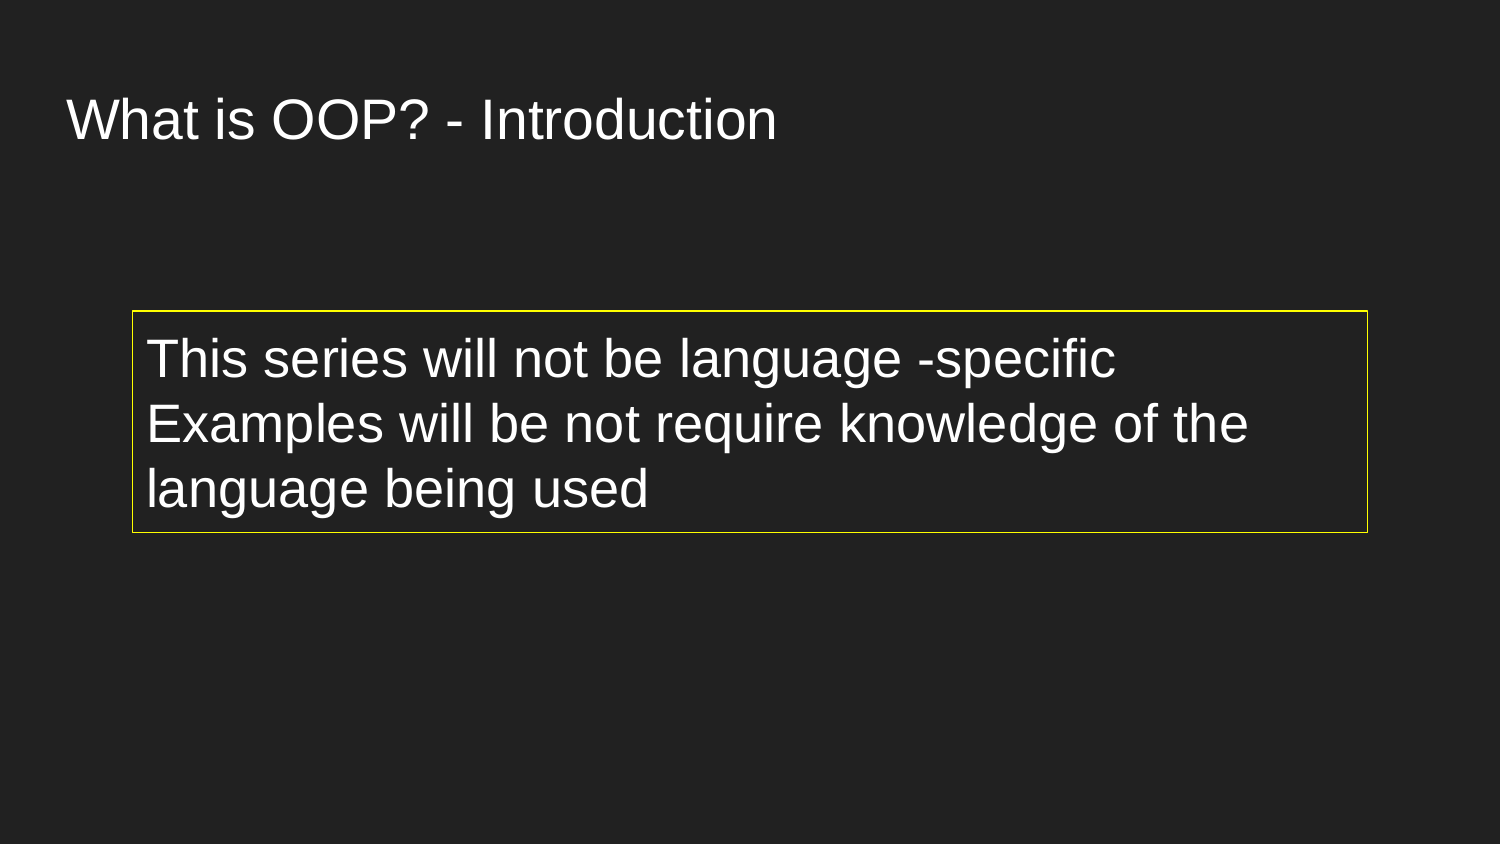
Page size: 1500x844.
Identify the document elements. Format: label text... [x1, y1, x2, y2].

title What is OOP? - Introduction [51, 72, 1449, 167]
text_box This series will not be language -specific Examples will be not require knowledge of the language being used [131, 308, 1369, 534]
